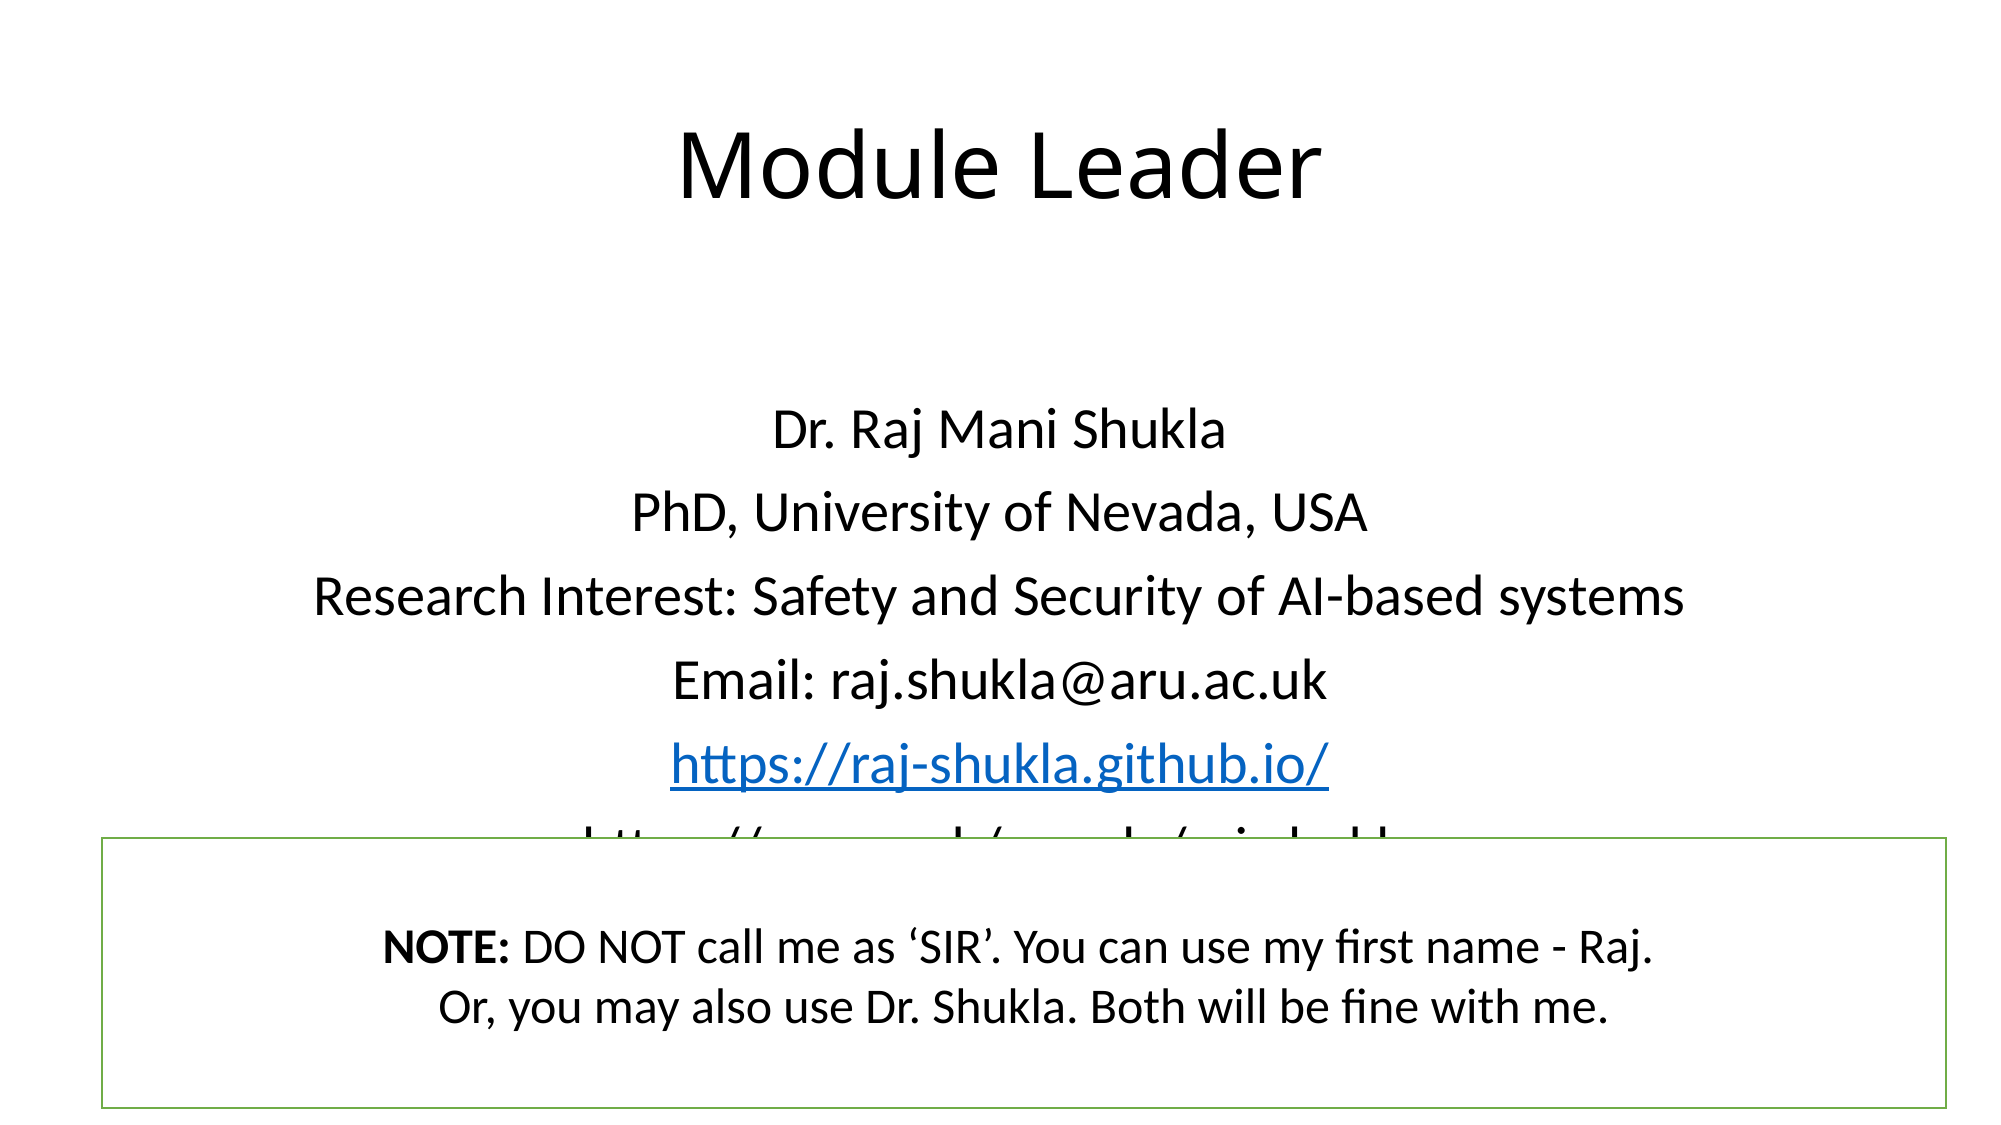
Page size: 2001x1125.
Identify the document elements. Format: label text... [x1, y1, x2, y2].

list Dr. Raj Mani Shukla PhD, University of Nevada, USA Research Interest: Safety and Security of AI-based systems Email: raj.shukla@aru.ac.uk https://raj-shukla.github.io/ https://aru.ac.uk/people/raj-shukla [137, 299, 1863, 837]
title Module Leader [137, 59, 1863, 278]
text_box NOTE: DO NOT call me as ‘SIR’. You can use my first name - Raj. Or, you may also use Dr. Shukla. Both will be fine with me. [101, 837, 1947, 1109]
